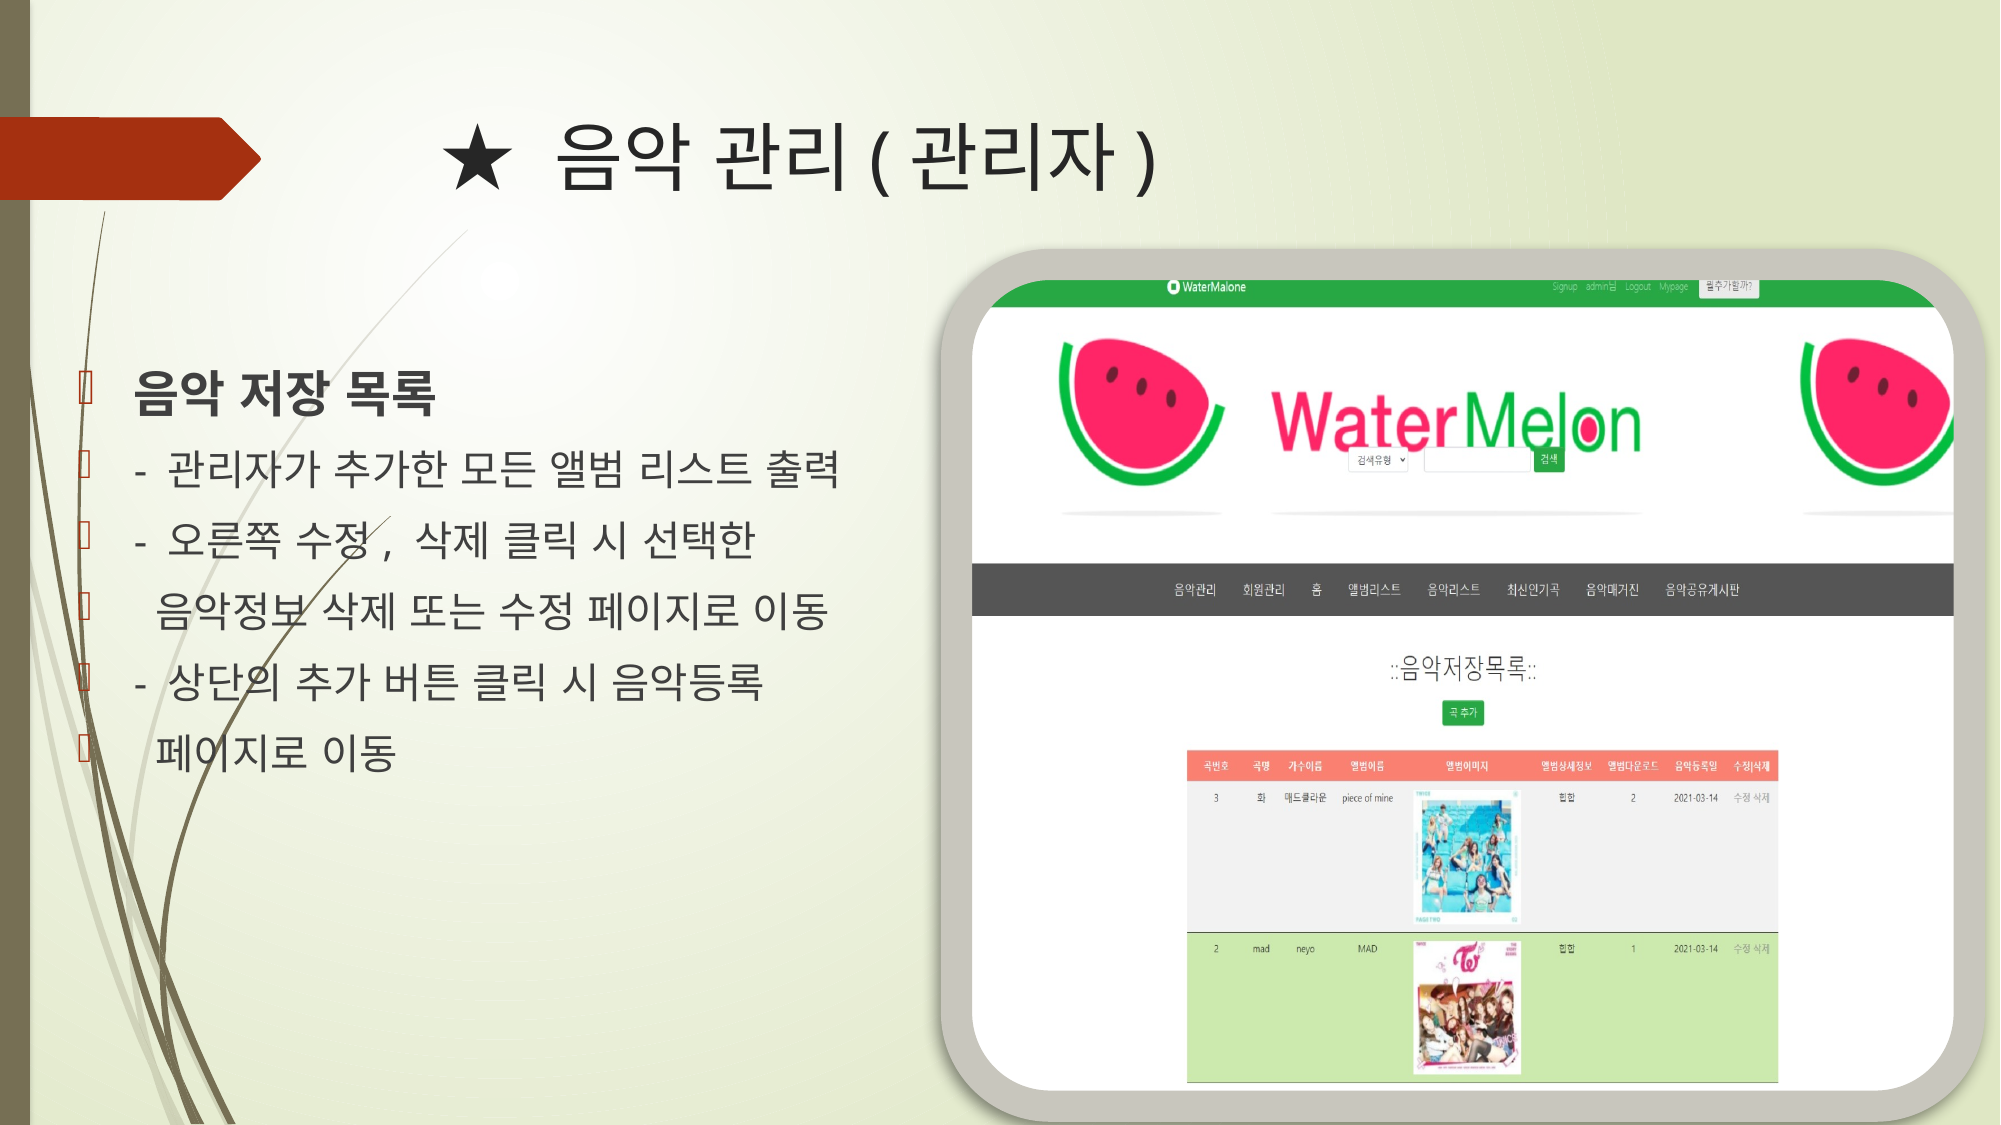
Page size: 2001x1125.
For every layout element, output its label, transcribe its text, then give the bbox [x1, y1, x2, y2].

list 음악 저장 목록 - 관리자가 추가한 모든 앨범 리스트 출력 - 오른쪽 수정, 삭제 클릭 시 선택한 음악정보 삭제 또는 수정 페이지로 이동 - 상단의 추가 버튼 클릭 시 음악등록 페이지로 이동 [62, 264, 956, 1107]
title ★ 음악 관리(관리자) [425, 102, 1888, 215]
picture [956, 264, 1970, 1107]
